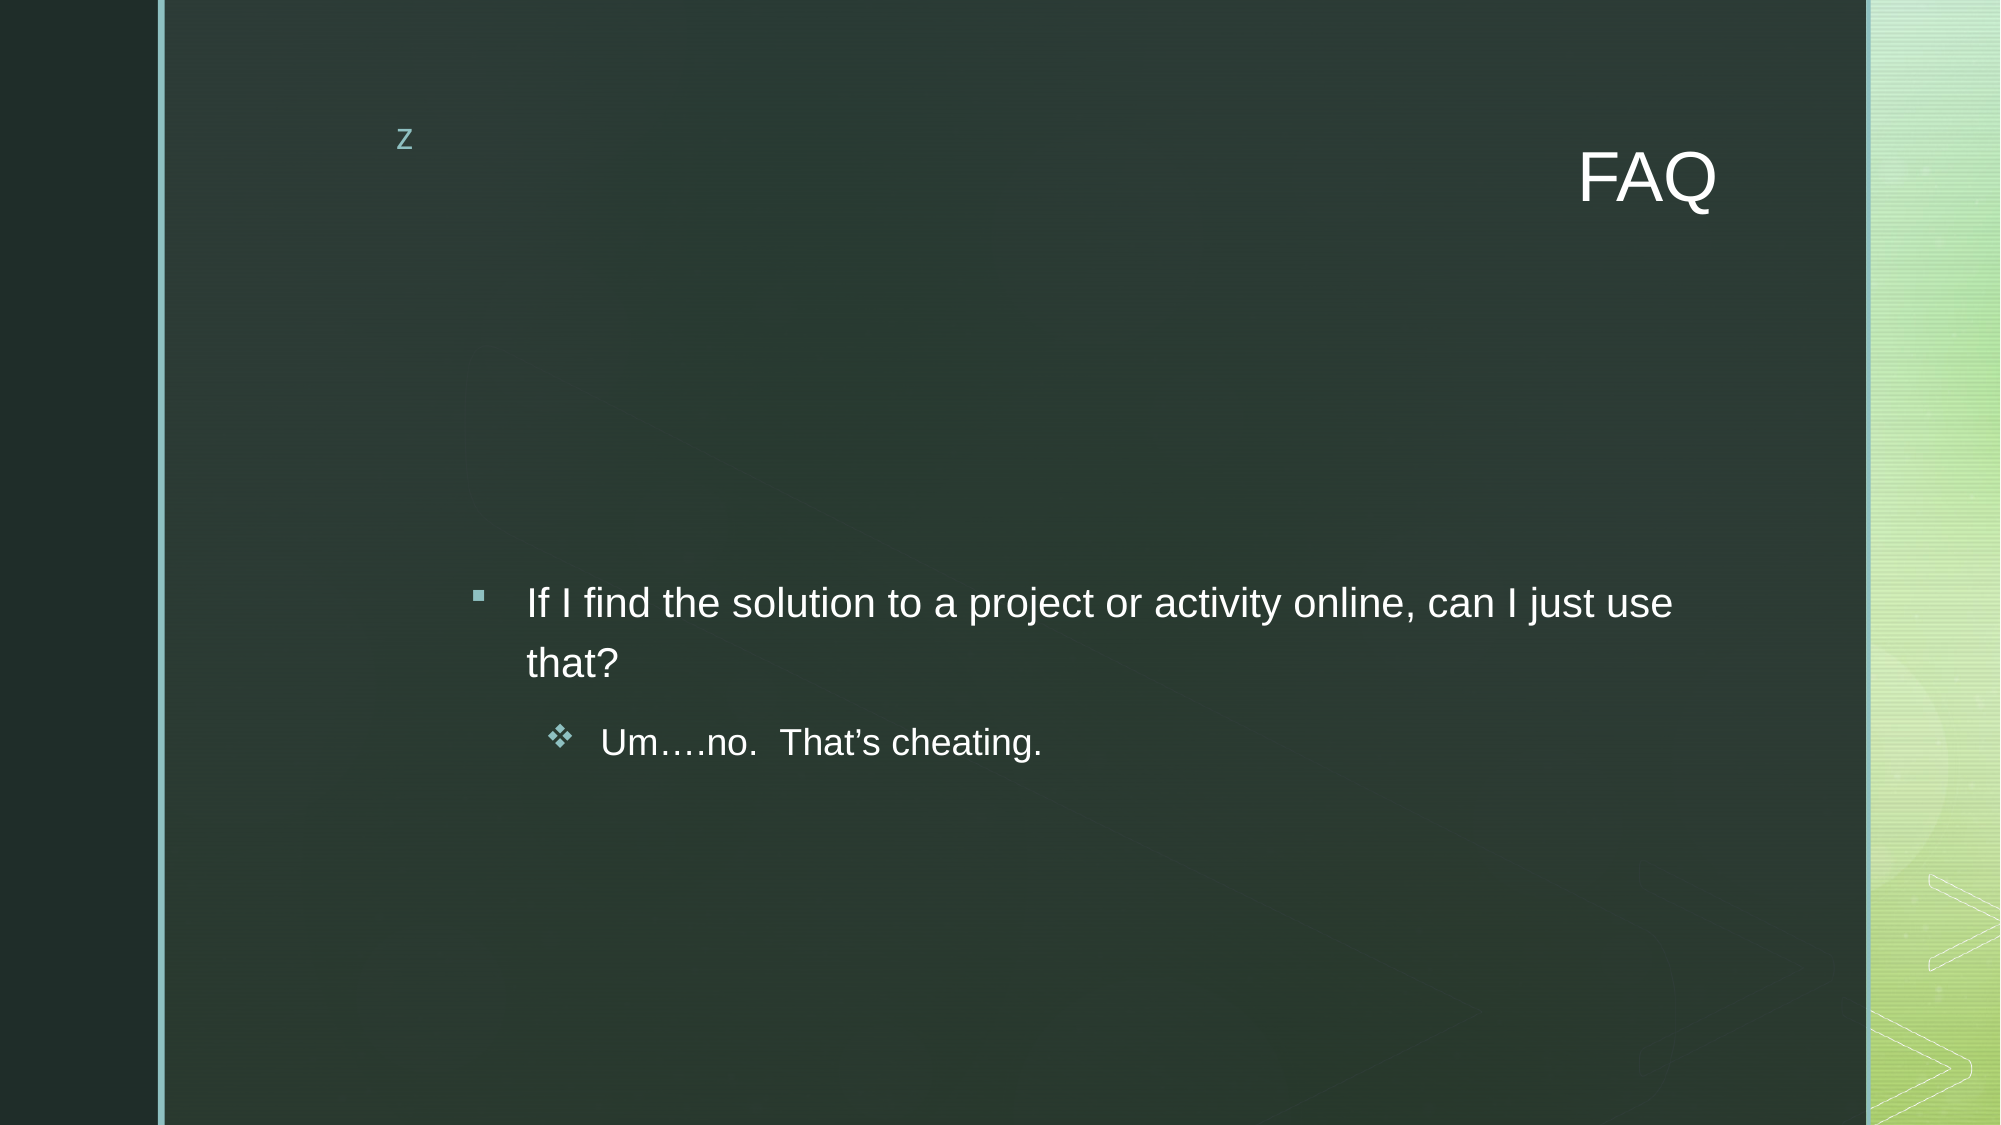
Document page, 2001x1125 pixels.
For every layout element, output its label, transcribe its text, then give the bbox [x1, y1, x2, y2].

picture [1871, 0, 2001, 1125]
list If I find the solution to a project or activity online, can I just use that? Um….no. That’s cheating. [454, 336, 1734, 993]
title FAQ [428, 132, 1734, 310]
